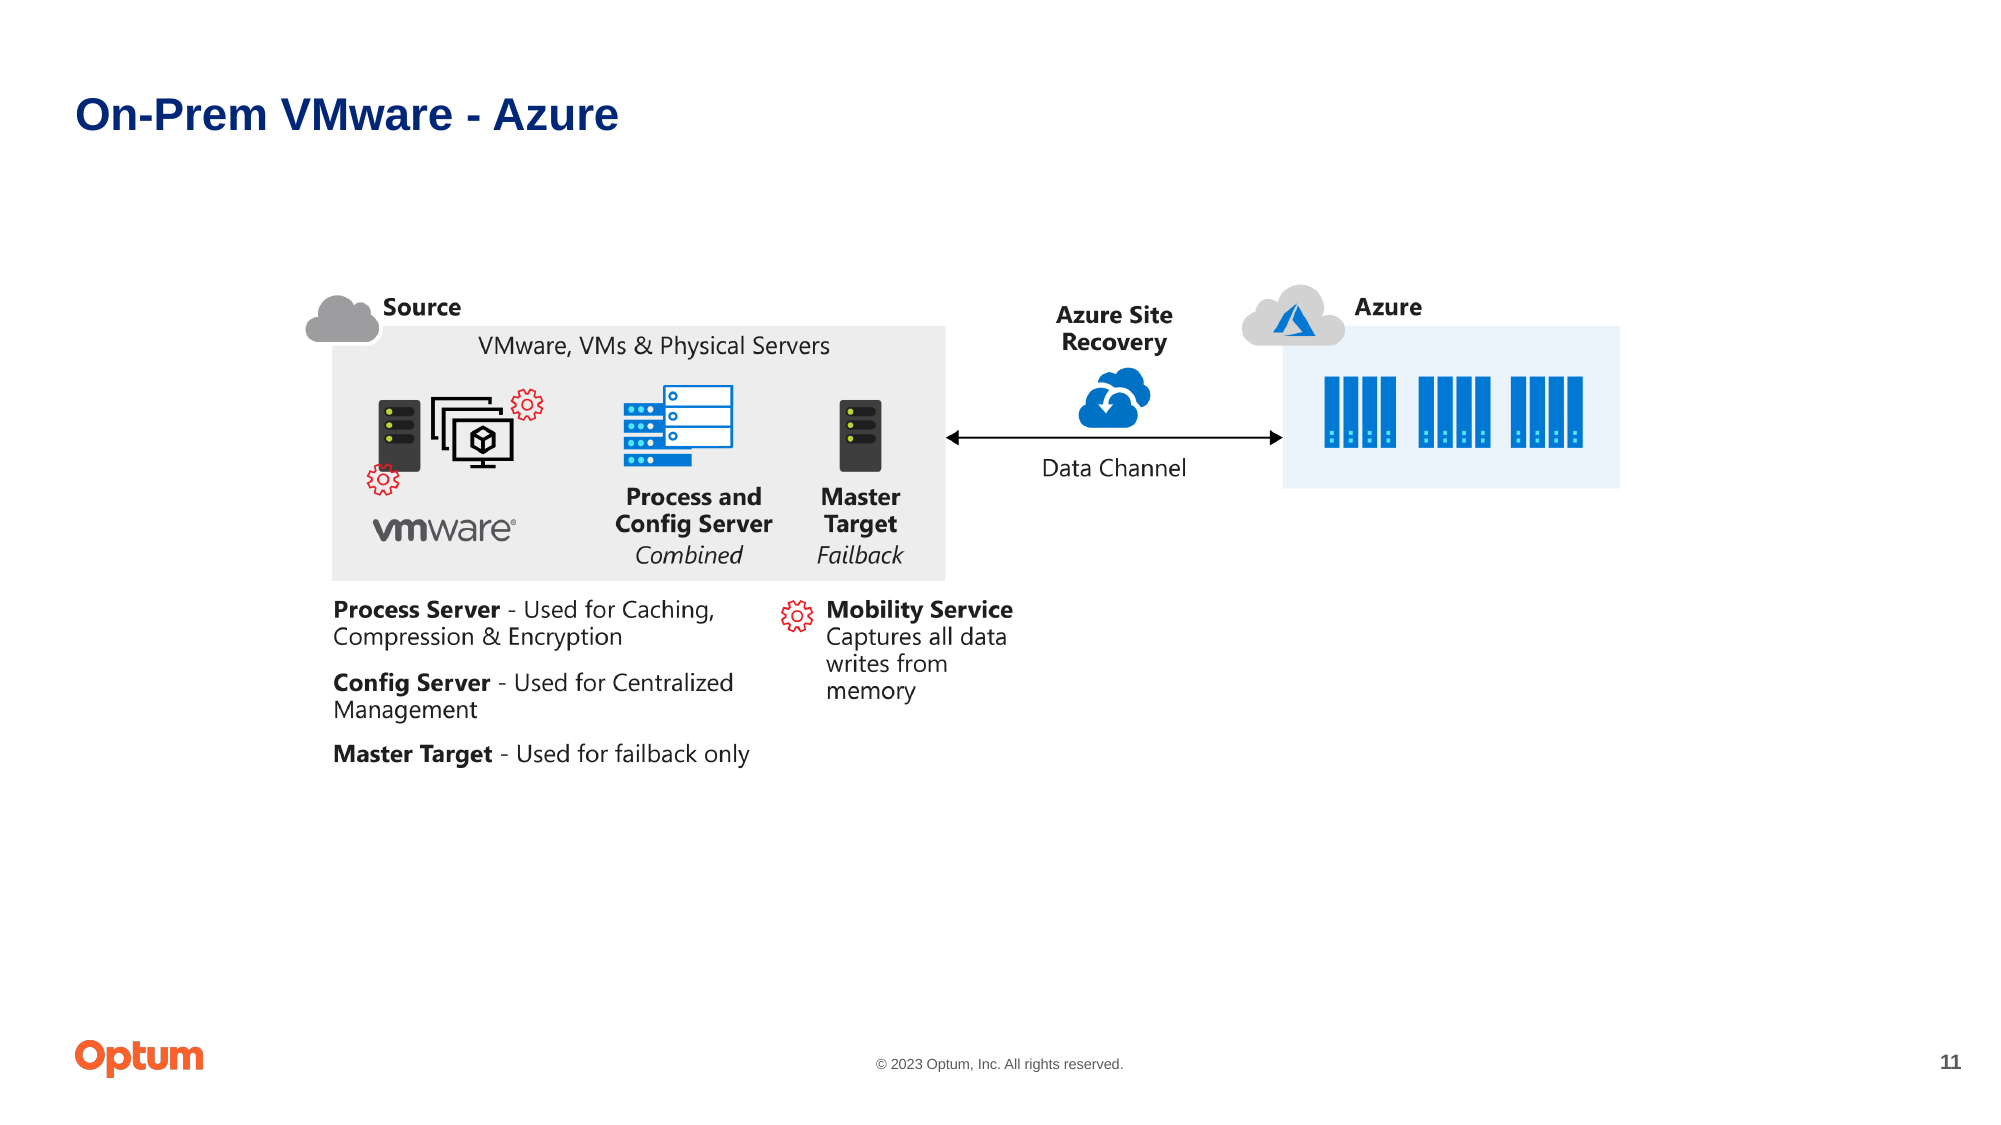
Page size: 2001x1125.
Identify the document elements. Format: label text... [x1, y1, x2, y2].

picture [75, 1040, 203, 1078]
title On-Prem VMware - Azure [75, 91, 1650, 142]
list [301, 284, 1620, 776]
